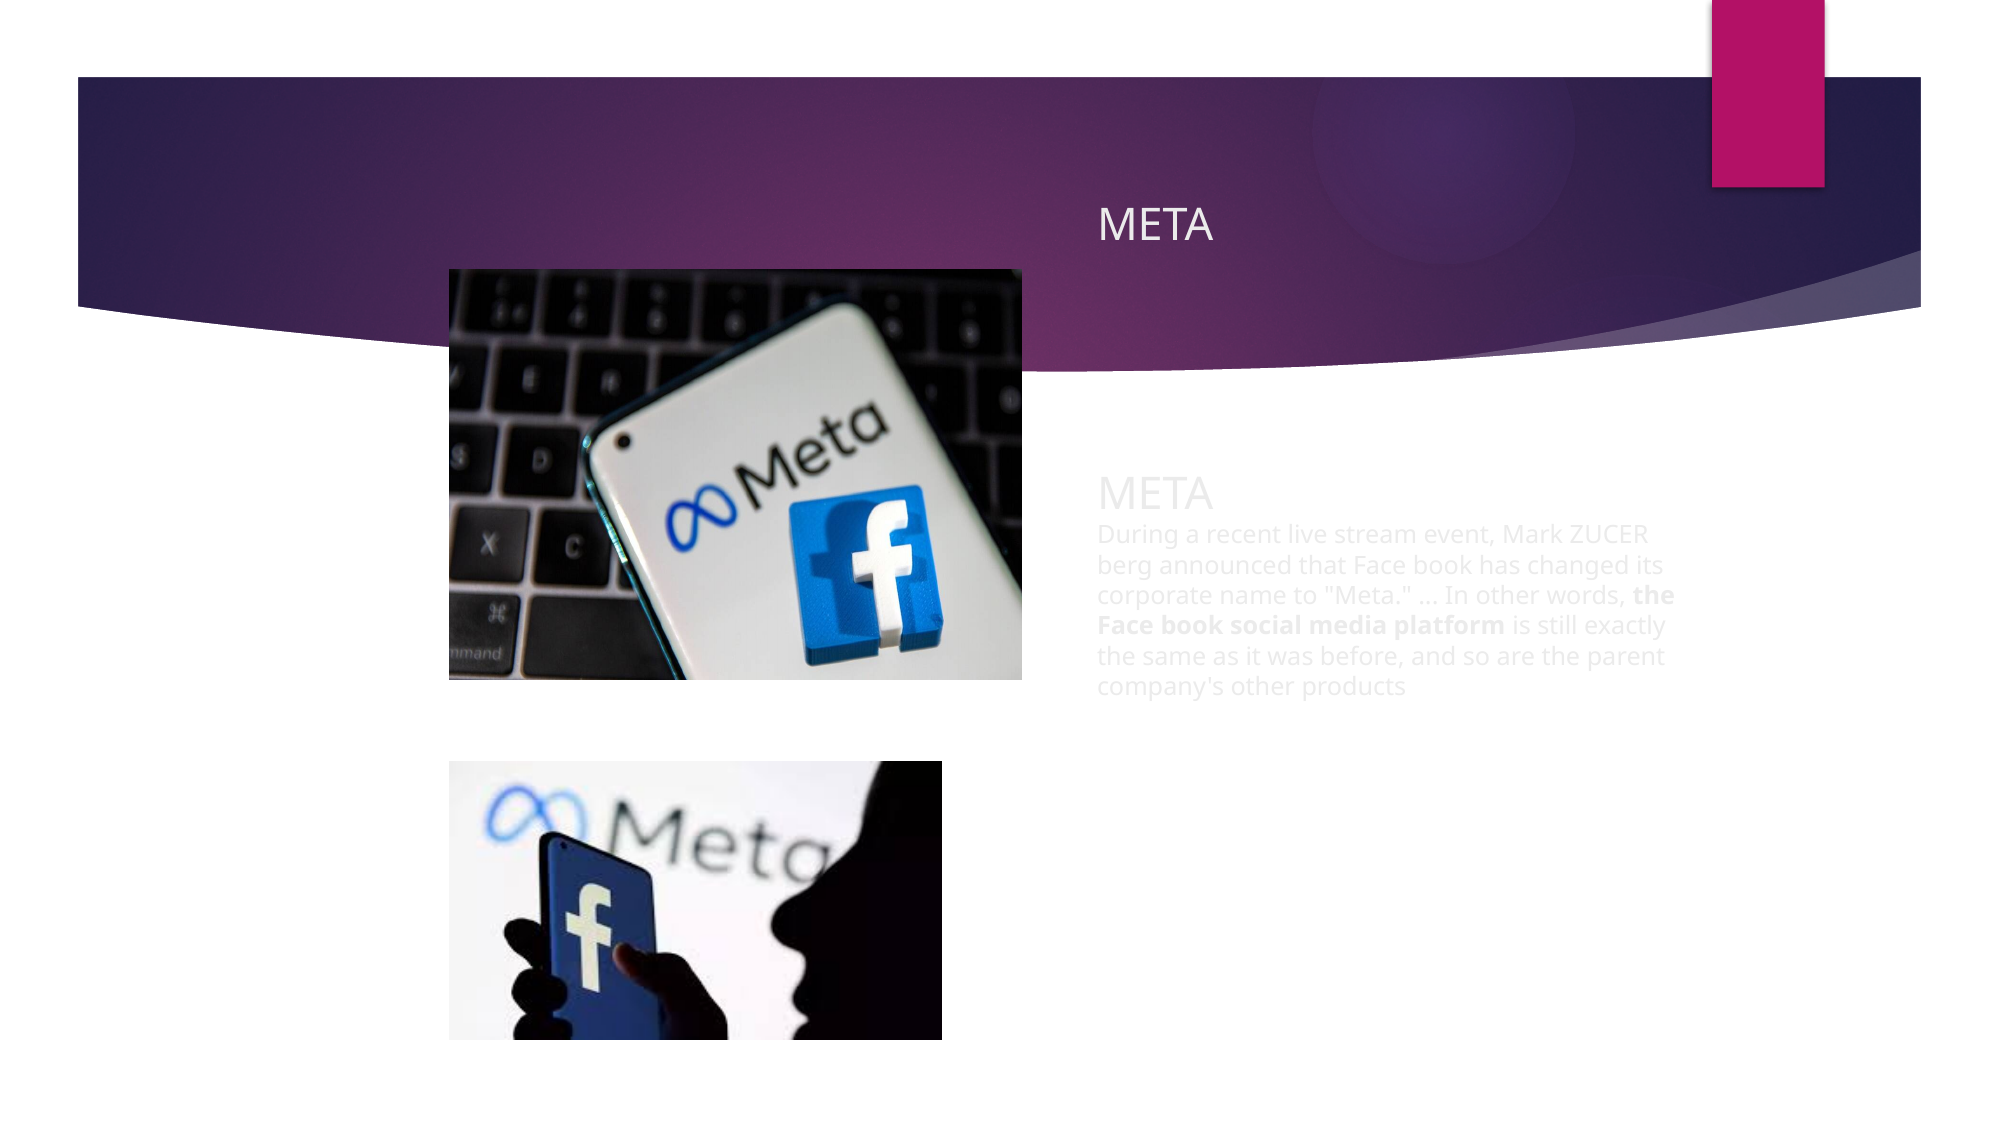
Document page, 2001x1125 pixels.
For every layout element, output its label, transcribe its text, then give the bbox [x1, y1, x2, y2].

title META META During a recent live stream event, Mark ZUCER berg announced that Face book has changed its corporate name to "Meta." ... In other words, the Face book social media platform is still exactly the same as it was before, and so are the parent company's other products [1082, 70, 1691, 1102]
picture [448, 761, 942, 1040]
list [448, 269, 1022, 680]
